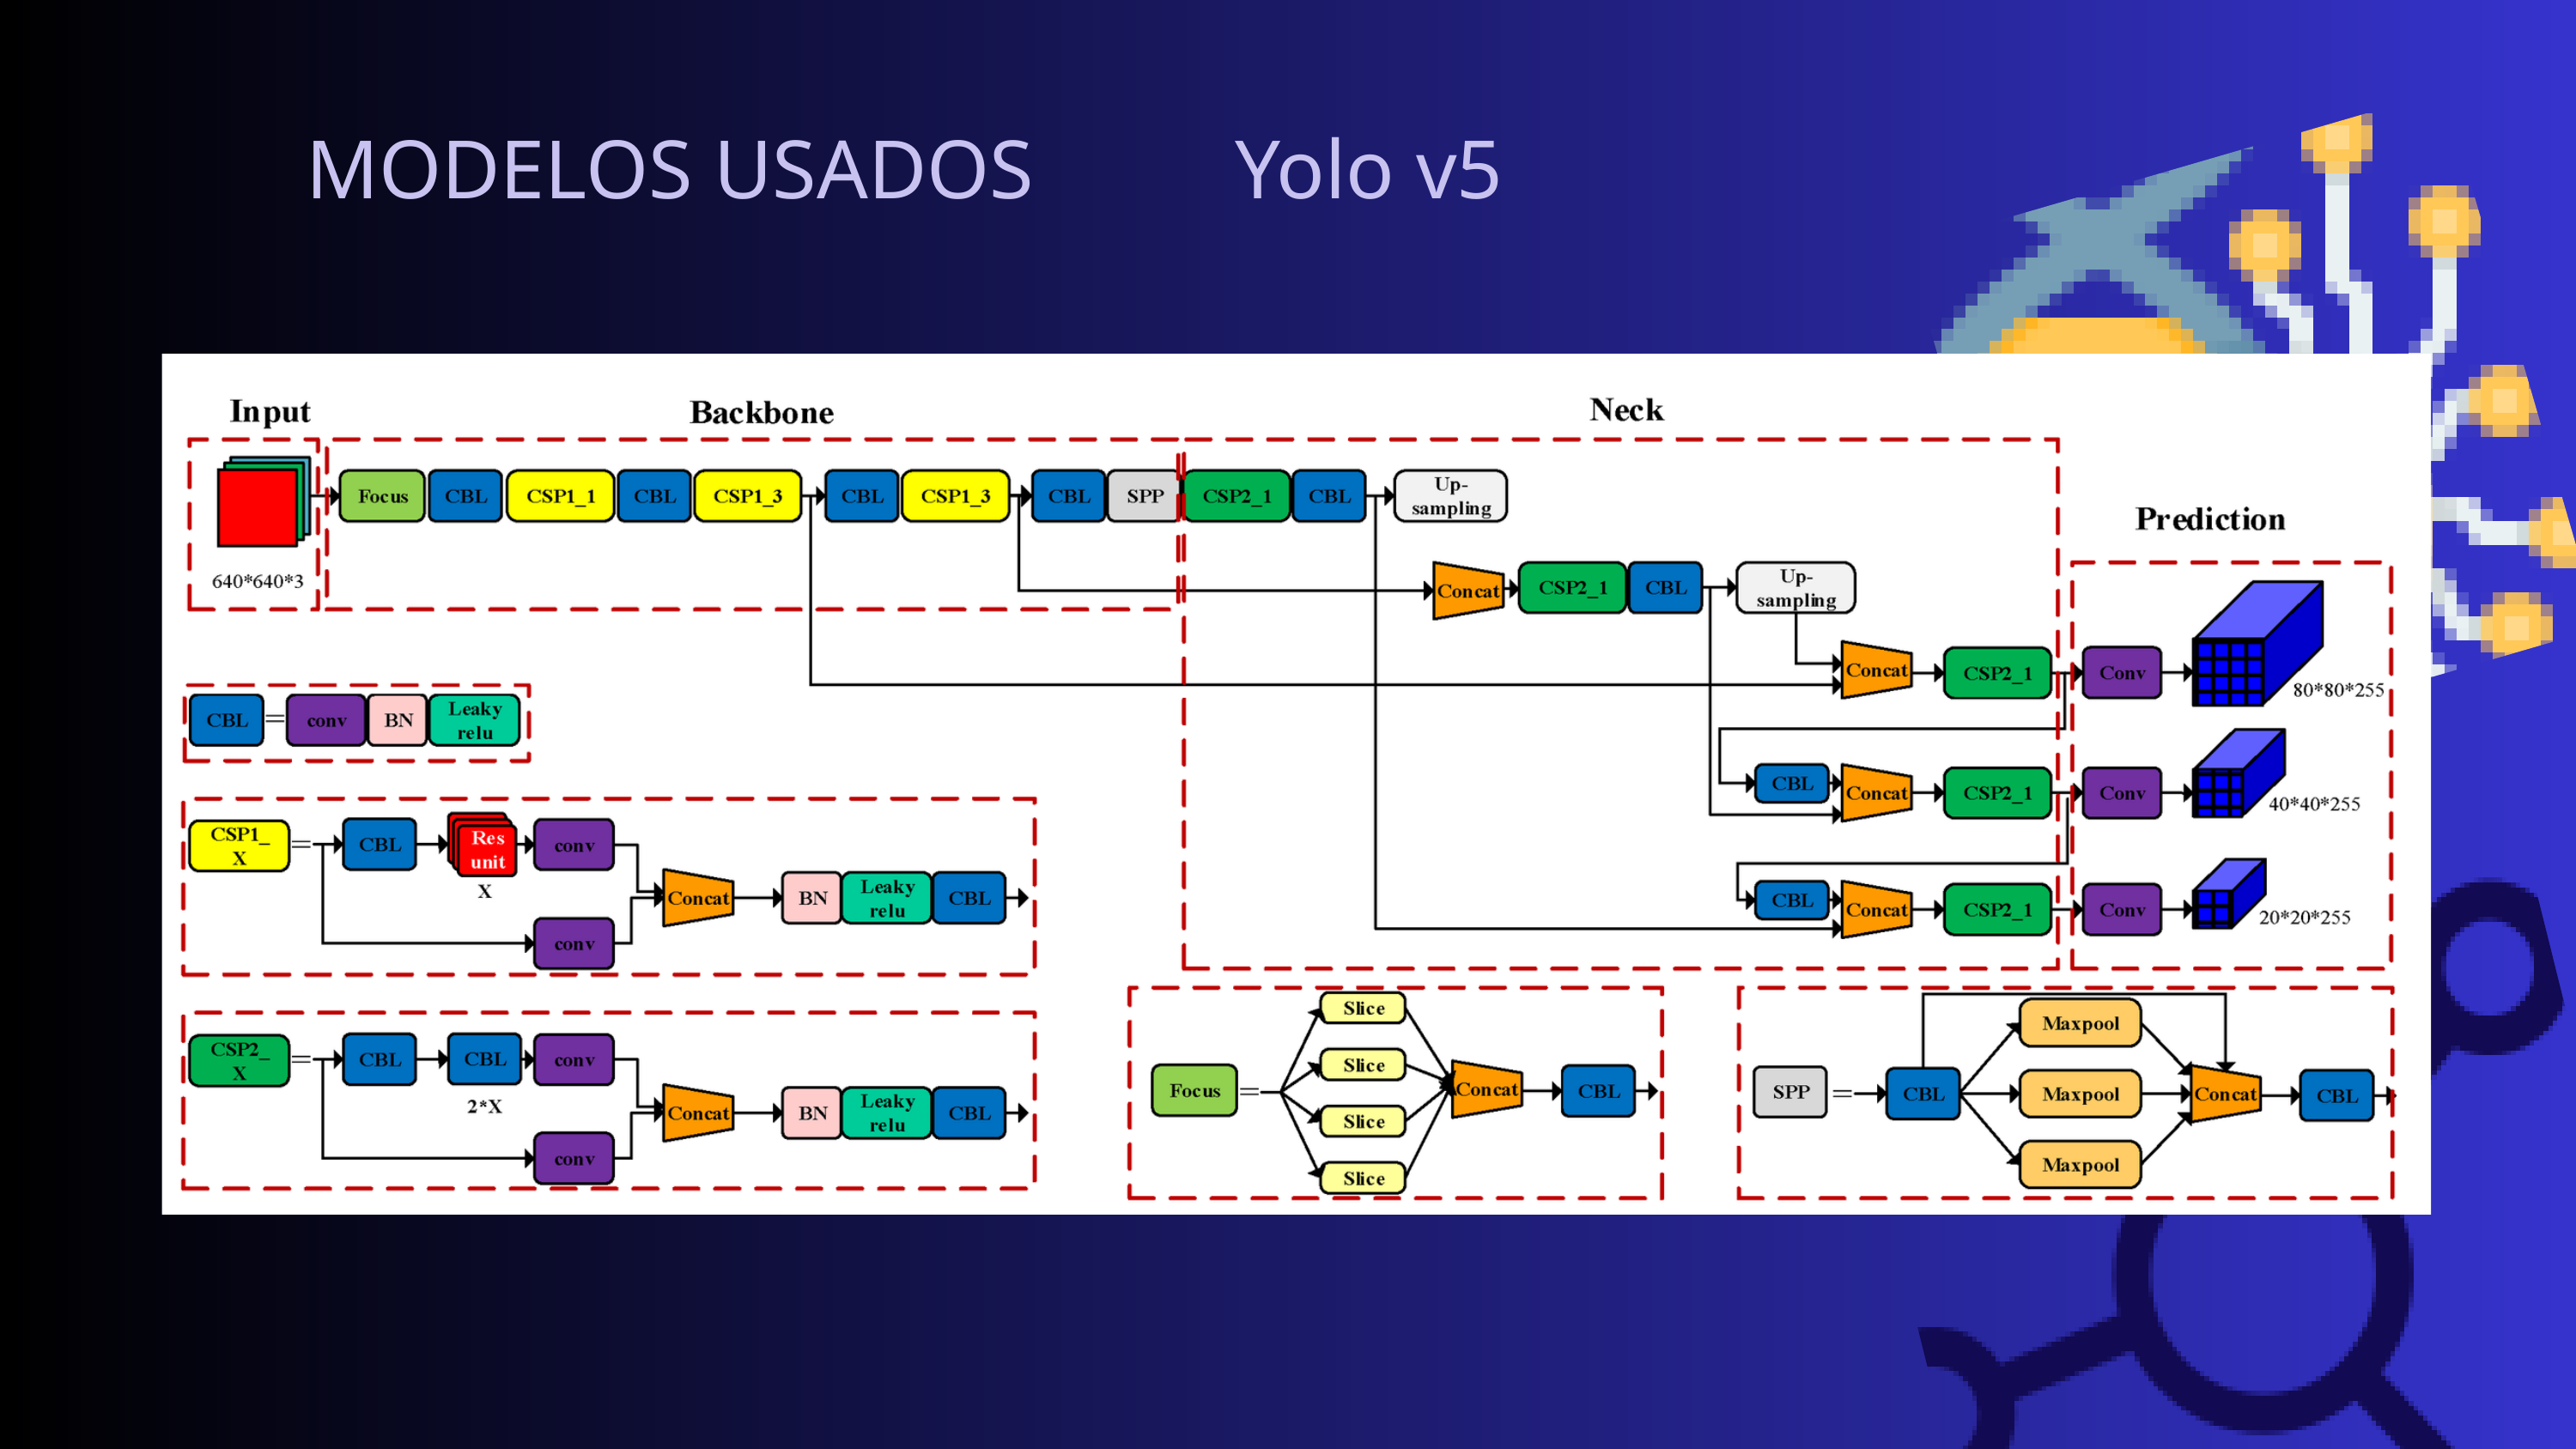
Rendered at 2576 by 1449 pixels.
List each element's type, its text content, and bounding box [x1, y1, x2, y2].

text_box [1906, 90, 2576, 677]
text_box [161, 354, 2432, 1215]
text_box [1889, 858, 2576, 1449]
text_box MODELOS USADOS [161, 102, 1179, 215]
text_box Yolo v5 [1235, 102, 1711, 215]
